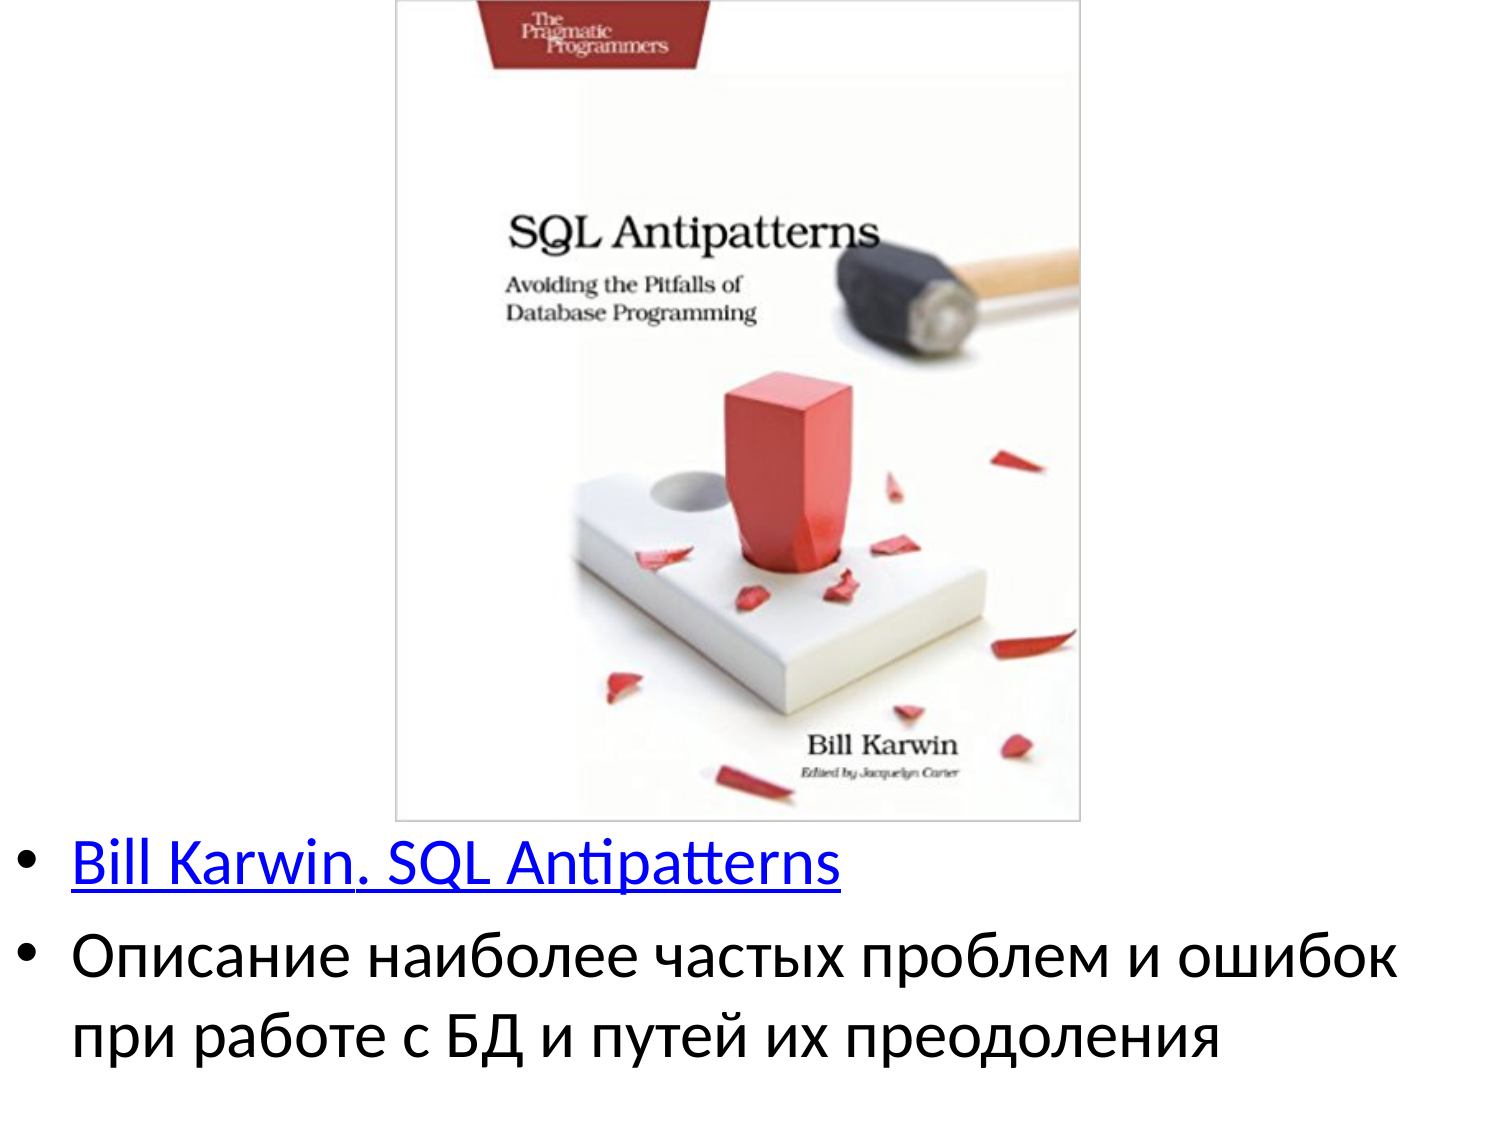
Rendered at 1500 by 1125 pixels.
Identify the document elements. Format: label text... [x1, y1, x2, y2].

list Bill Karwin. SQL Antipatterns Описание наиболее частых проблем и ошибок при работе с БД и путей их преодоления [0, 810, 1500, 1125]
picture [395, 0, 1081, 822]
